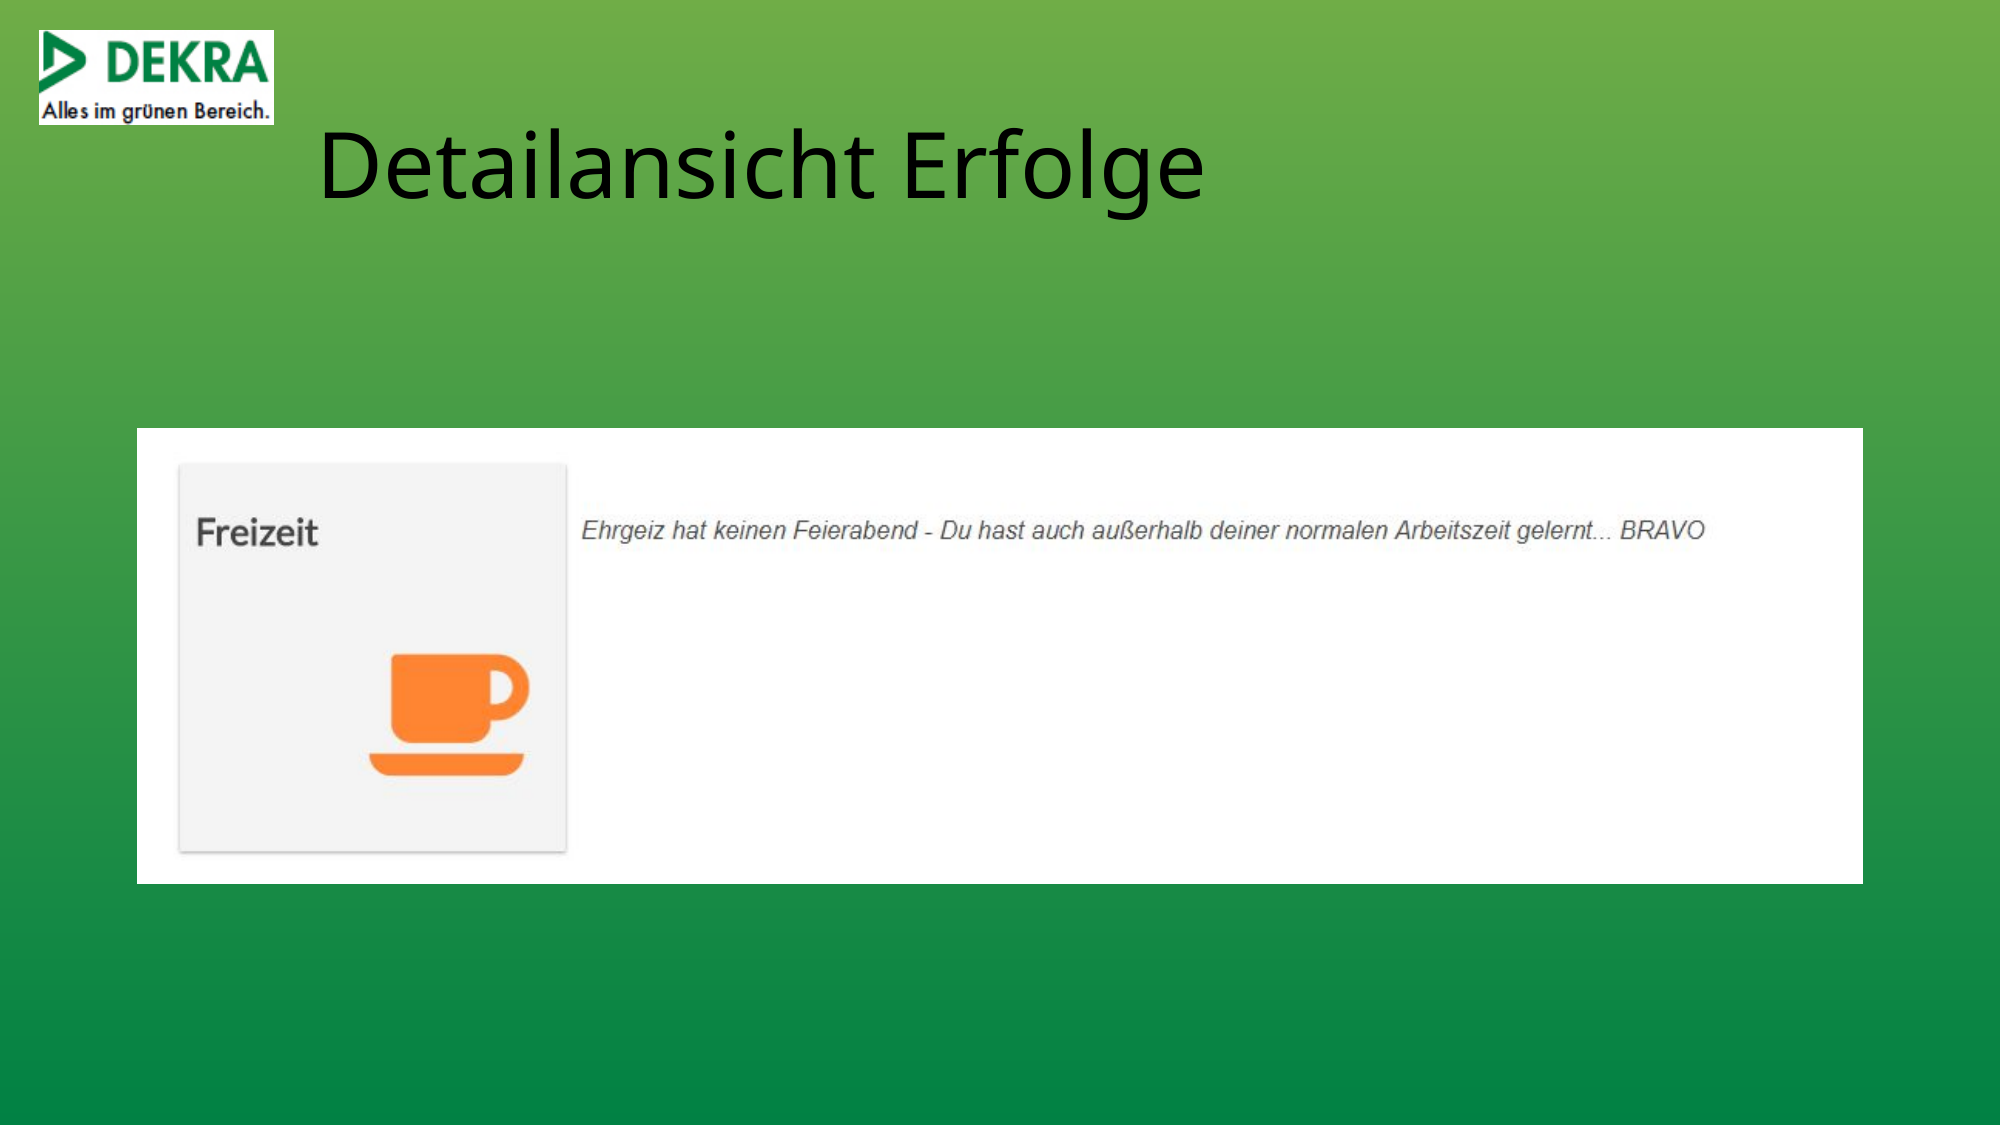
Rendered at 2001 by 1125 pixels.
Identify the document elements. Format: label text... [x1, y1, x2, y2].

title Detailansicht Erfolge [301, 59, 1863, 278]
picture [39, 30, 274, 125]
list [137, 428, 1863, 884]
